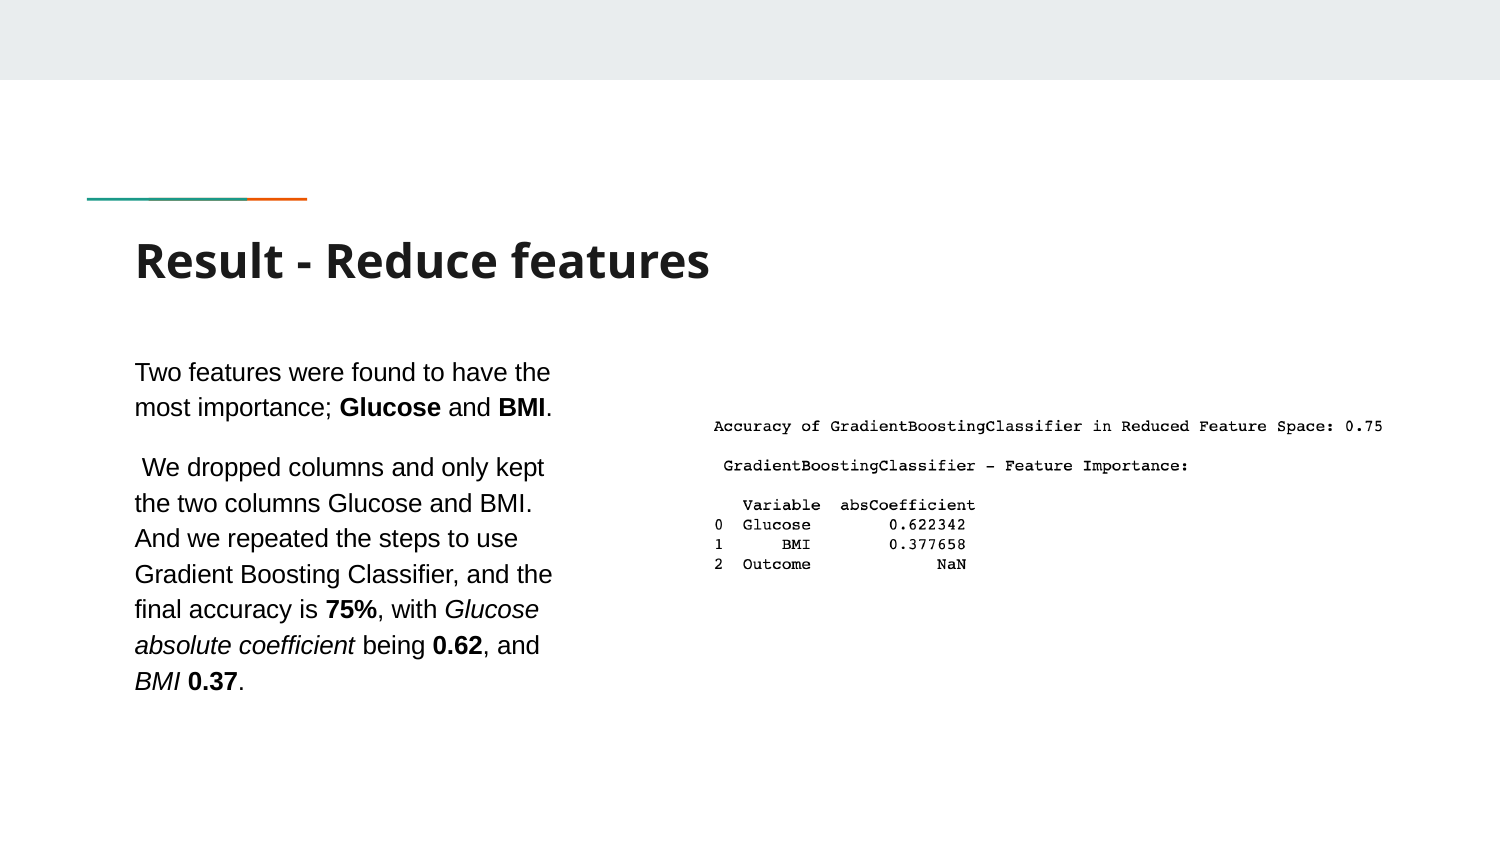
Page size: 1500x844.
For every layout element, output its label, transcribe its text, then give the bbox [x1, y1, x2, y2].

list Two features were found to have the most importance; Glucose and BMI. We dropped columns and only kept the two columns Glucose and BMI. And we repeated the steps to use Gradient Boosting Classifier, and the final accuracy is 75%, with Glucose absolute coefficient being 0.62, and BMI 0.37.​ [119, 335, 598, 712]
picture [678, 411, 1453, 600]
title Result - Reduce features [119, 216, 1381, 305]
